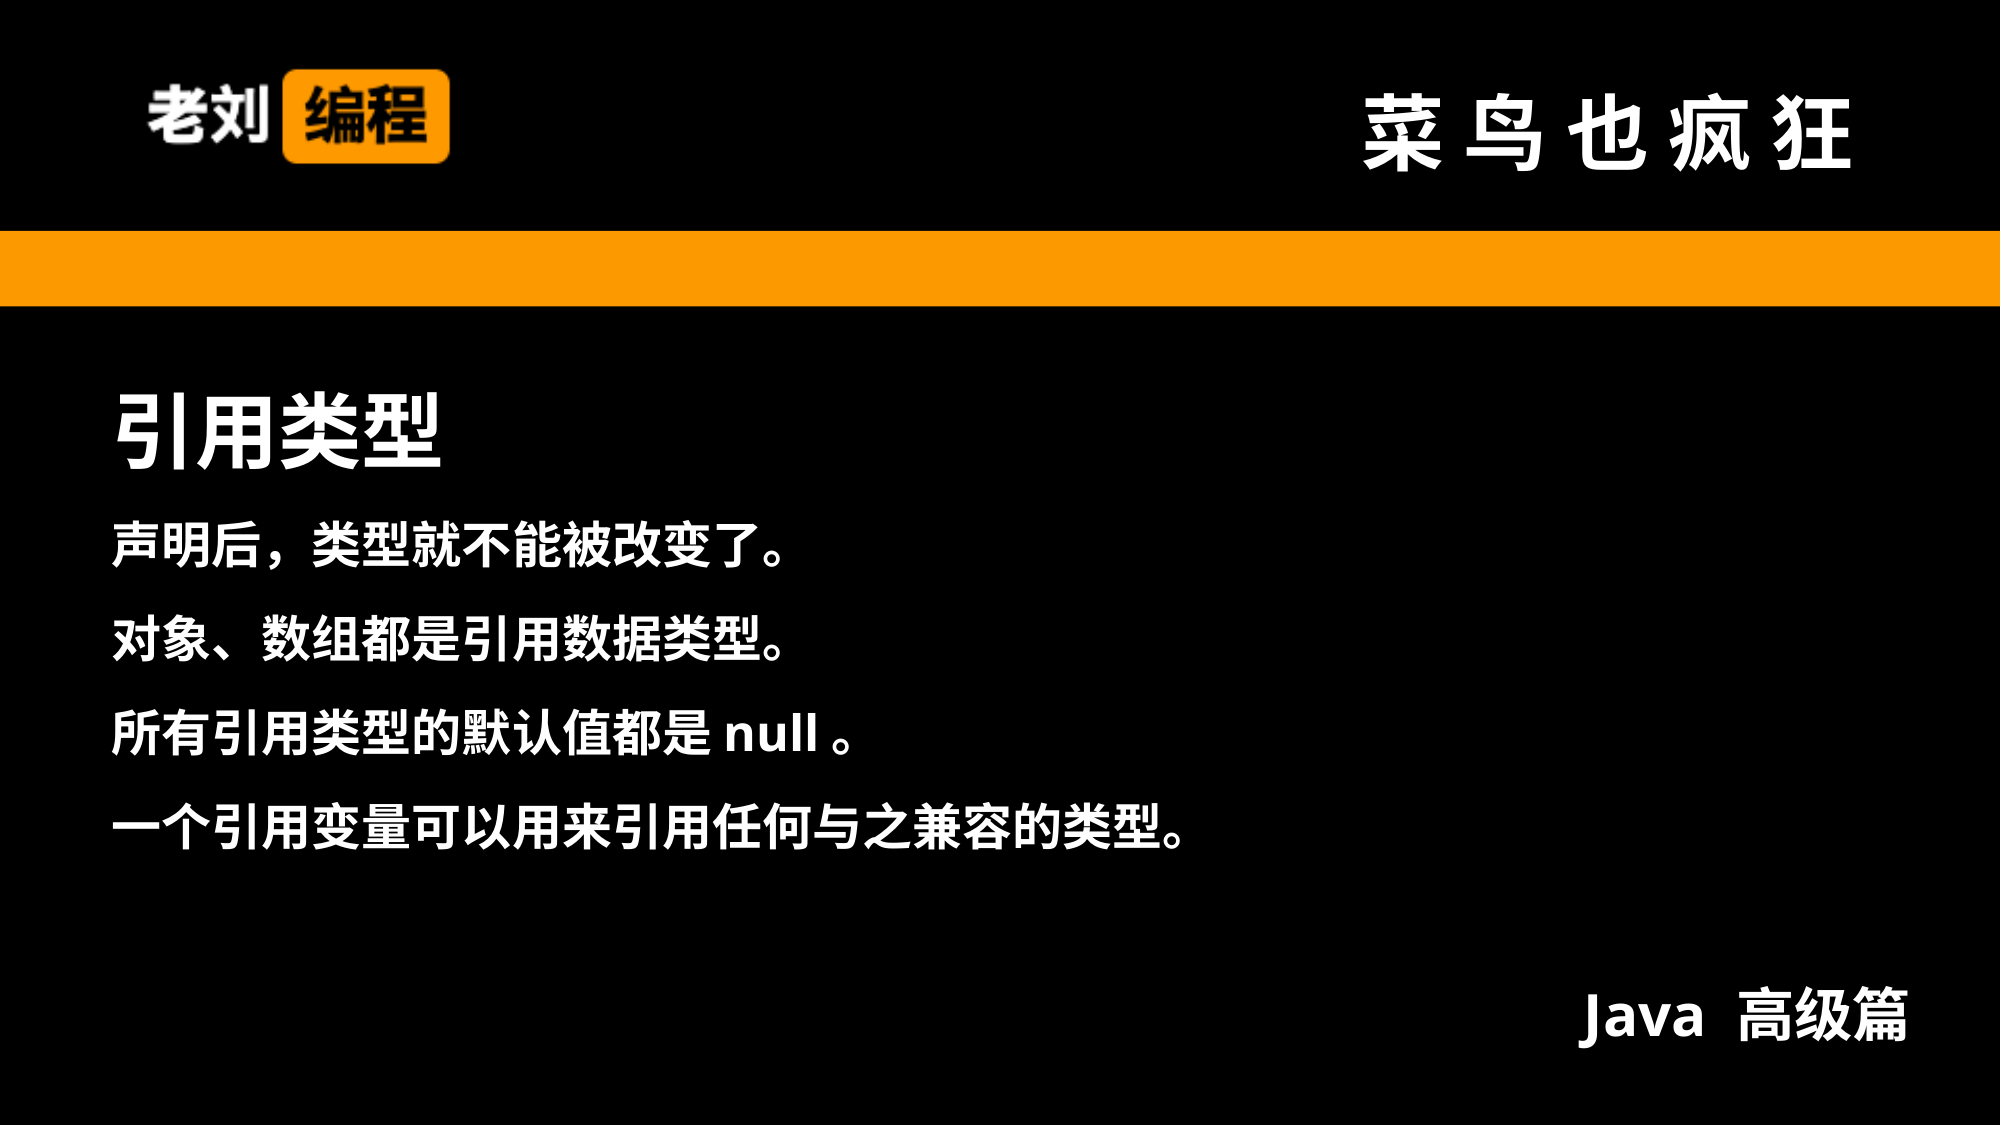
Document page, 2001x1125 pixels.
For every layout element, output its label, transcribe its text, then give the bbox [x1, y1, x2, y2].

subtitle 引用类型 声明后，类型就不能被改变了。 对象、数组都是引用数据类型。 所有引用类型的默认值都是null。 一个引用变量可以用来引用任何与之兼容的类型。 [96, 361, 1683, 1045]
text_box 菜 鸟 也 疯 狂 [1347, 44, 1932, 189]
text_box Java 高级篇 [1568, 964, 1932, 1111]
picture [95, 28, 492, 207]
